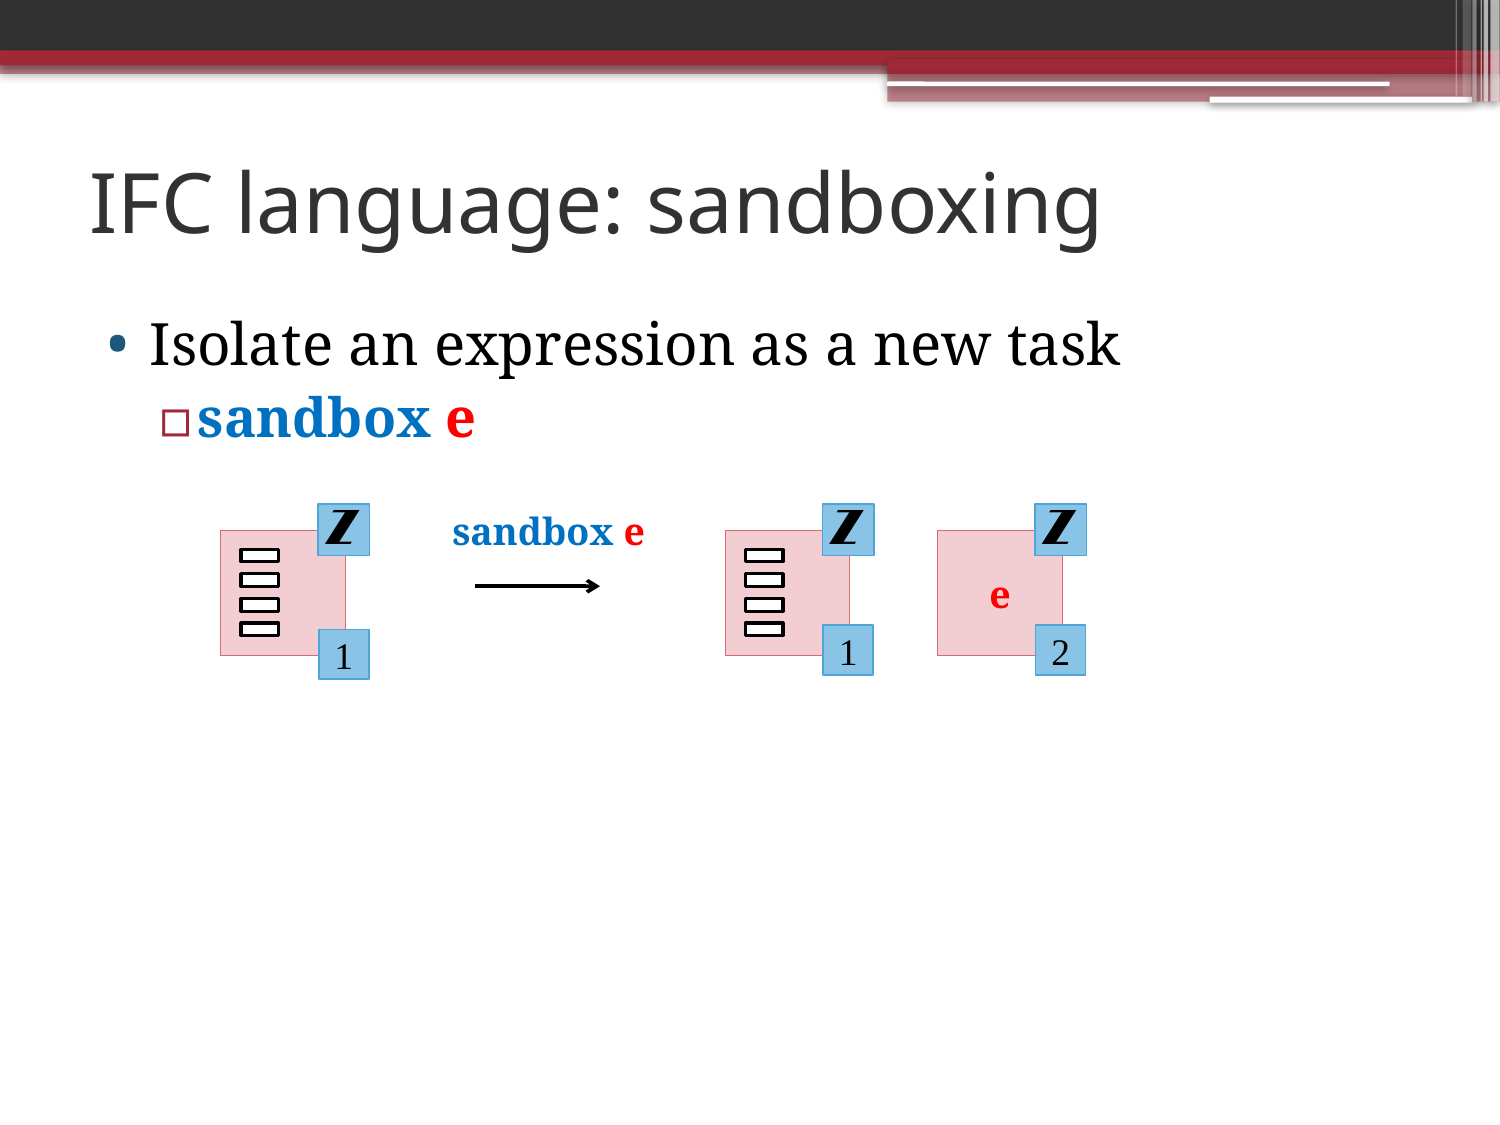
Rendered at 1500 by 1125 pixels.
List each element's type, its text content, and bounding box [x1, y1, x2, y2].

title IFC language: sandboxing [75, 112, 1425, 288]
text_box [724, 504, 1086, 676]
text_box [220, 504, 369, 656]
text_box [437, 500, 688, 587]
list Isolate an expression as a new task sandbox e [75, 299, 1475, 1079]
text_box 1 [317, 663, 370, 681]
